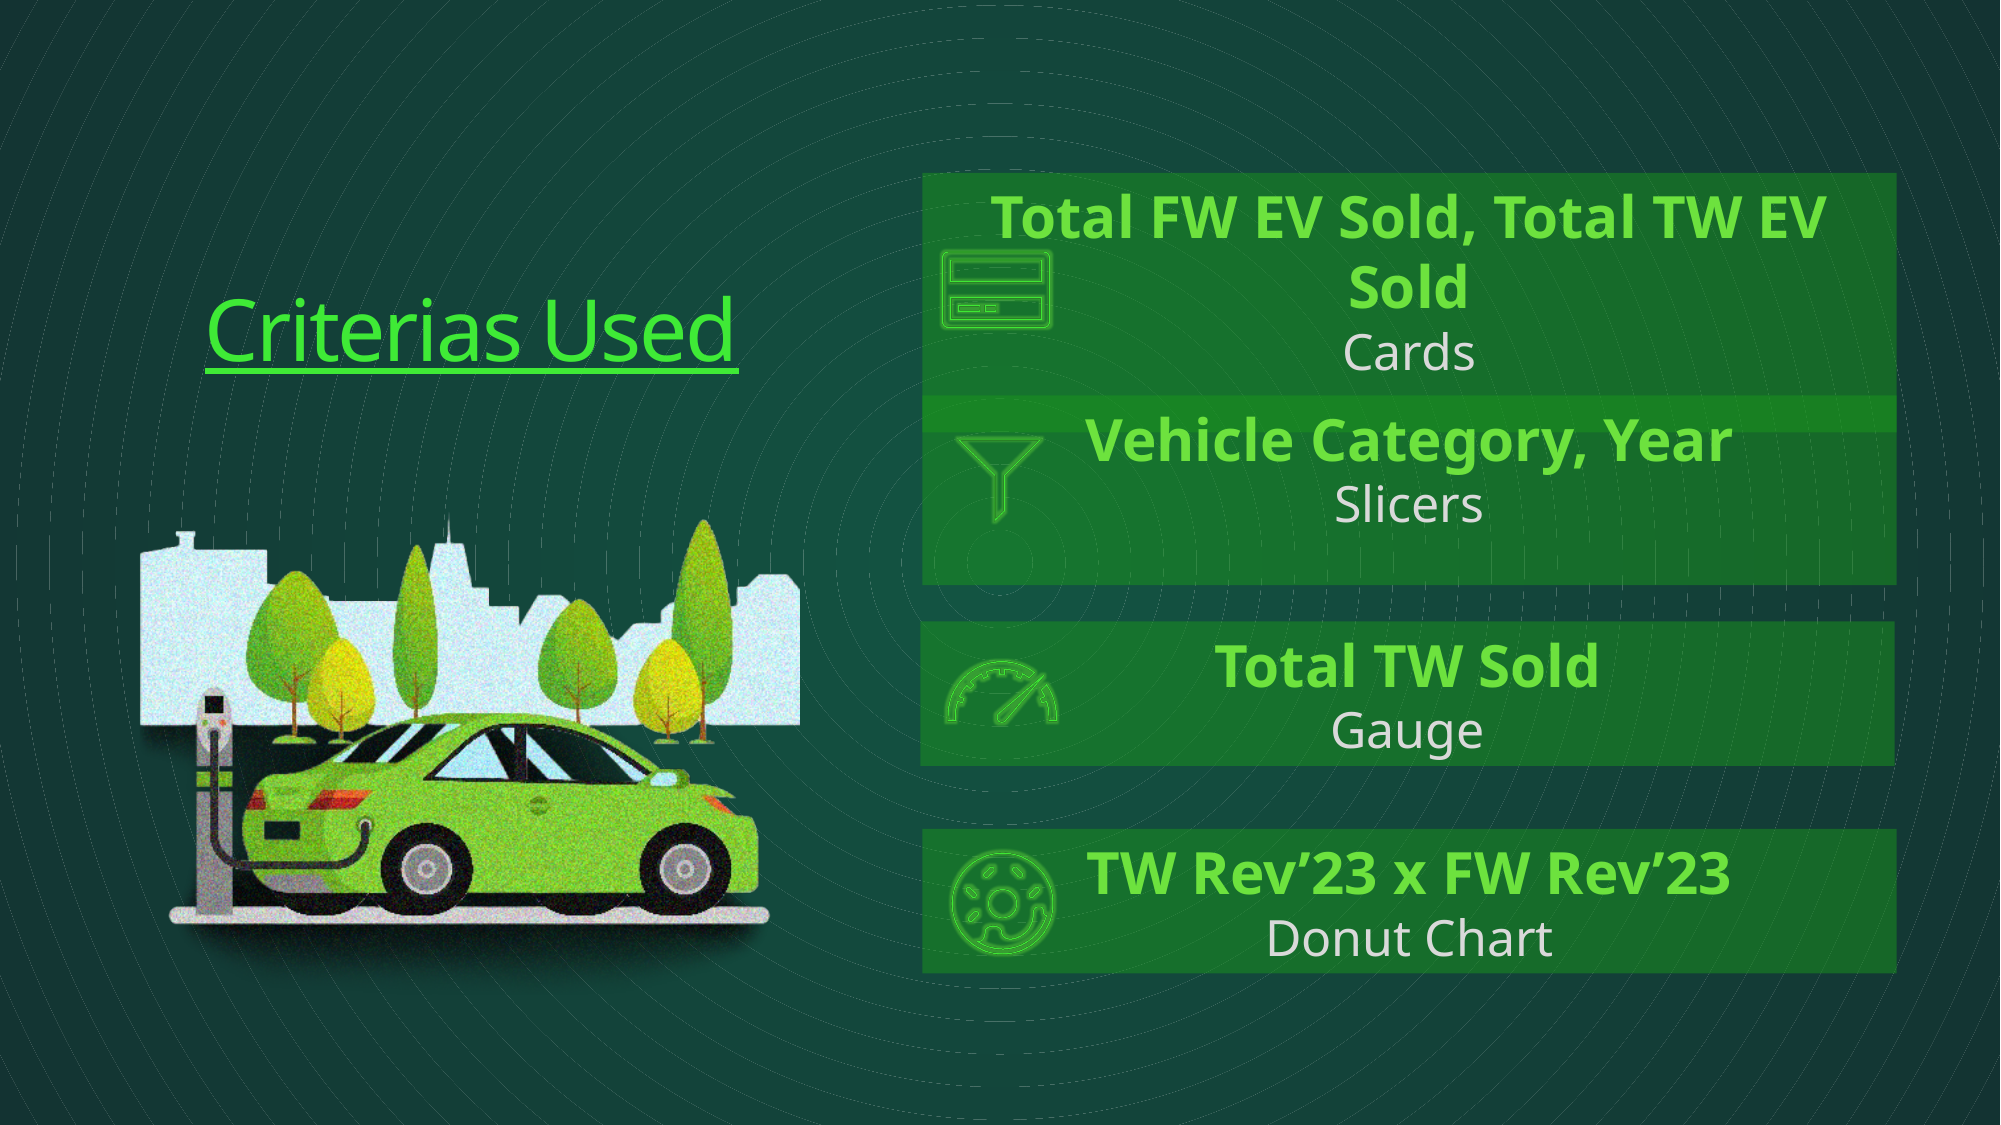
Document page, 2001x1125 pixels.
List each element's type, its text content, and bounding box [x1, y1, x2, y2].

picture [942, 842, 1064, 964]
text_box Total FW EV Sold, Total TW EV Sold Cards [922, 172, 1897, 395]
picture [932, 225, 1061, 354]
picture [942, 632, 1061, 751]
picture [942, 422, 1057, 537]
picture [139, 508, 801, 995]
title Criterias Used [189, 251, 779, 419]
text_box Total TW Sold Gauge [920, 621, 1895, 766]
text_box TW Rev’23 x FW Rev’23 Donut Chart [922, 828, 1897, 974]
text_box Vehicle Category, Year Slicers [922, 395, 1897, 586]
